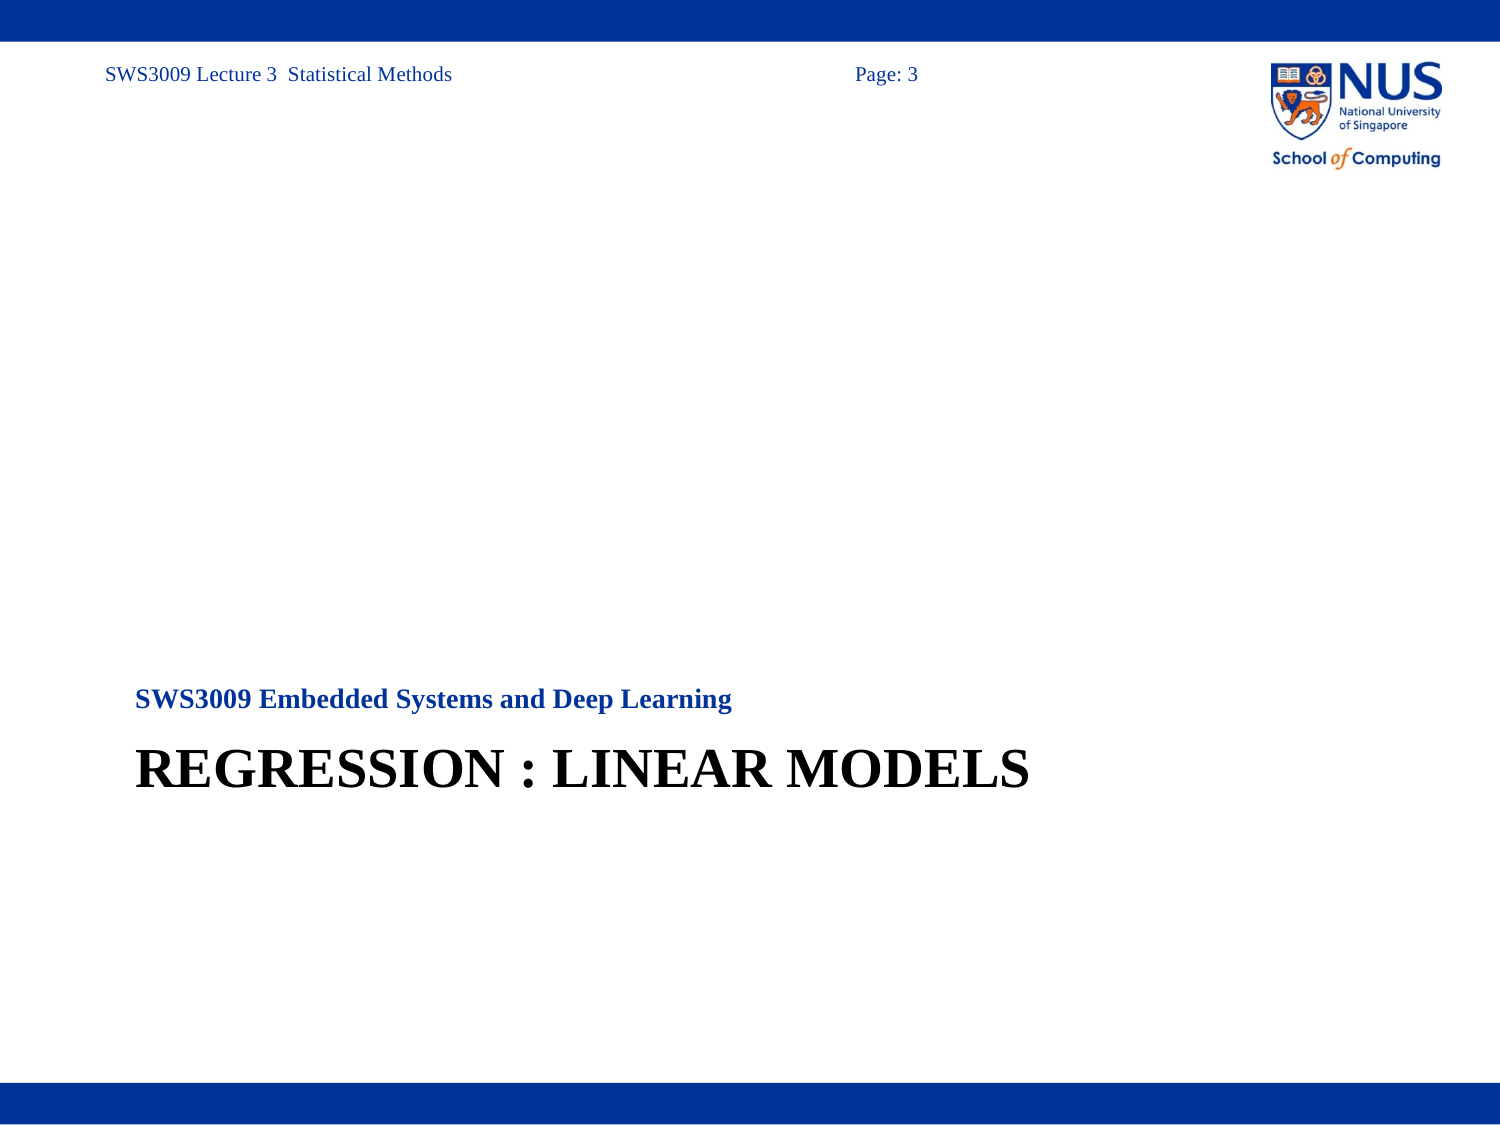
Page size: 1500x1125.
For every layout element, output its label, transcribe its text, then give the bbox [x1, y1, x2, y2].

picture [1271, 61, 1442, 171]
title REGRESSION : LINEAR models [118, 723, 1394, 947]
list SWS3009 Embedded Systems and Deep Learning [118, 476, 1394, 723]
